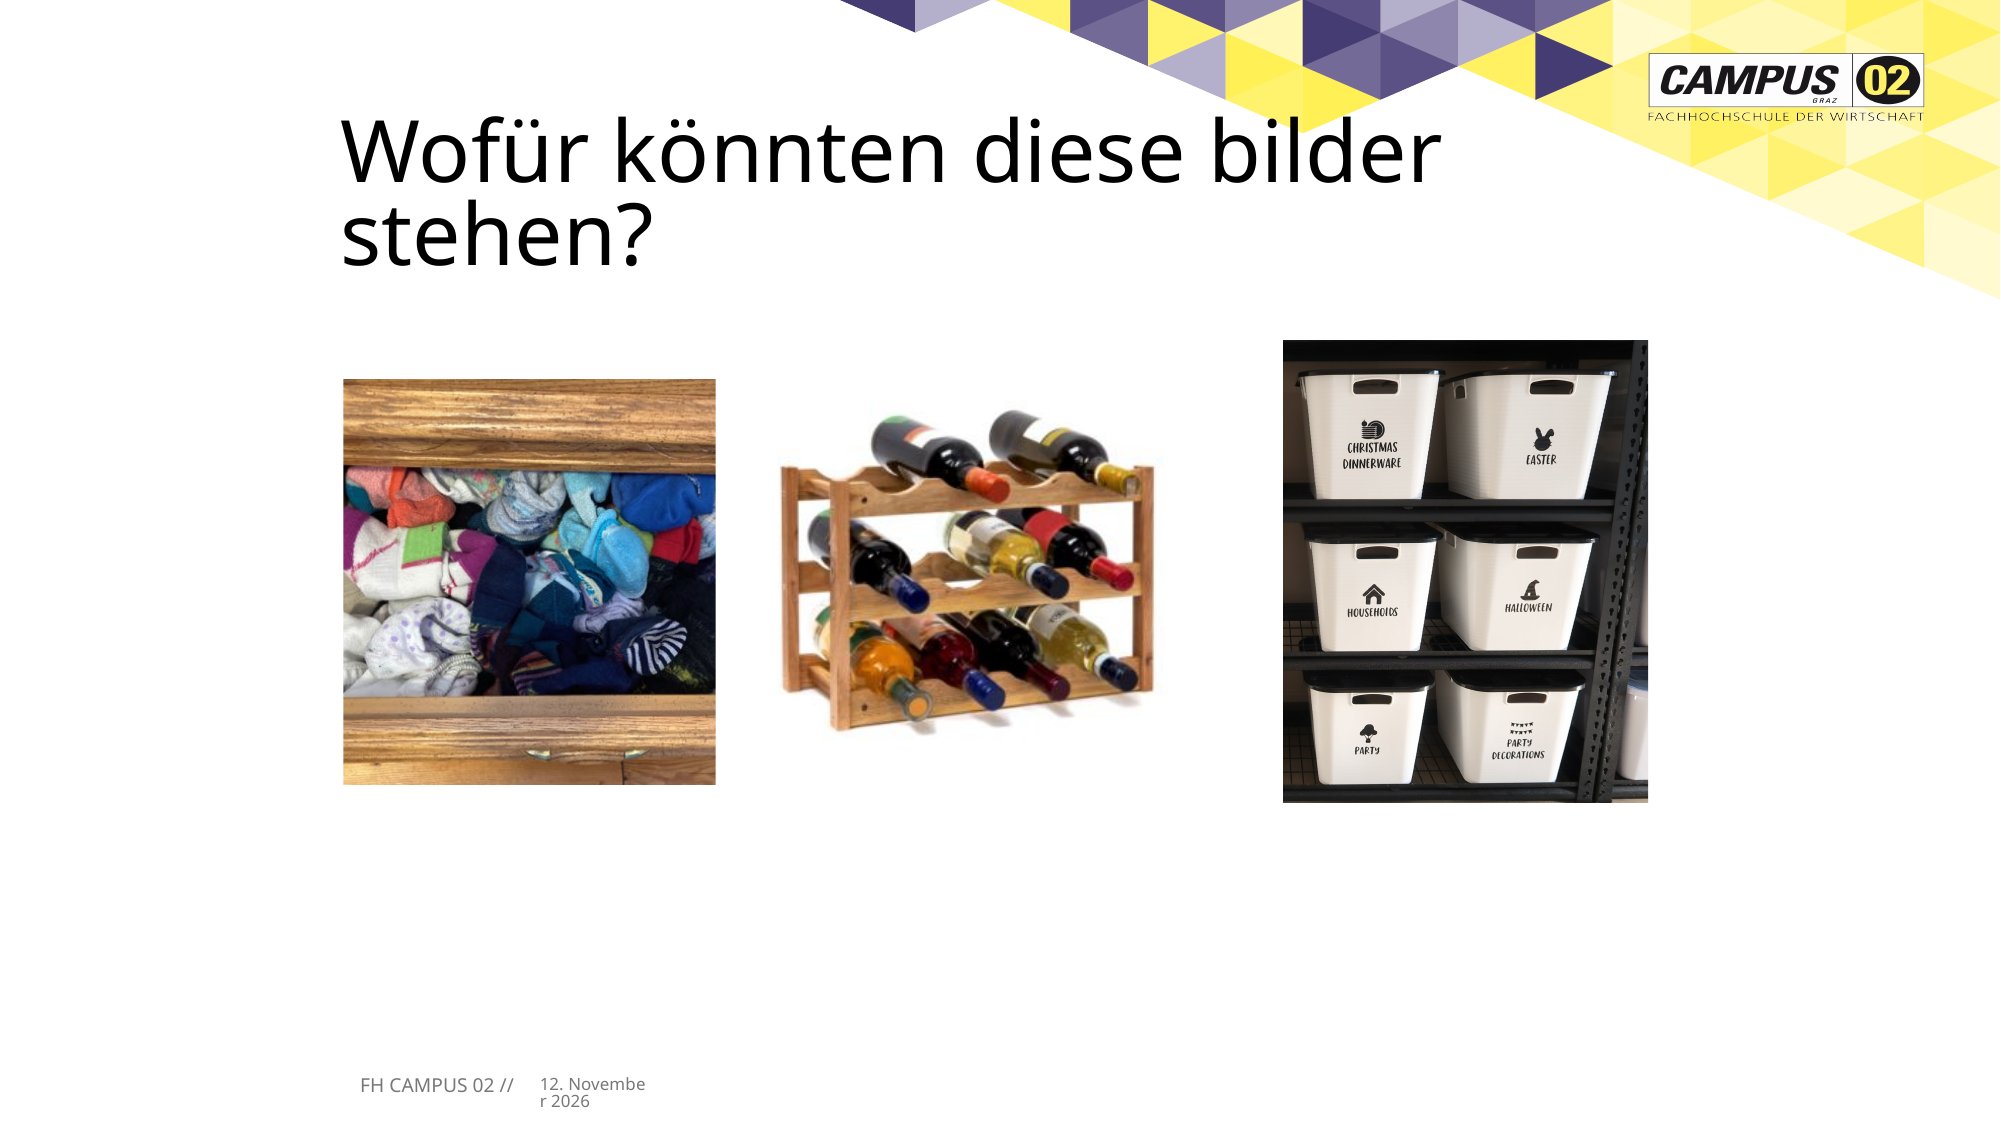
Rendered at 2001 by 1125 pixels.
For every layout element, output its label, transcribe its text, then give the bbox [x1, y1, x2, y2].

picture [825, 0, 2000, 313]
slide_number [550, 1066, 666, 1105]
footer FH CAMPUS 02 // [324, 1065, 550, 1105]
title Wofür könnten diese bilder stehen? [325, 108, 1514, 290]
picture [754, 339, 1649, 803]
picture [342, 378, 717, 786]
